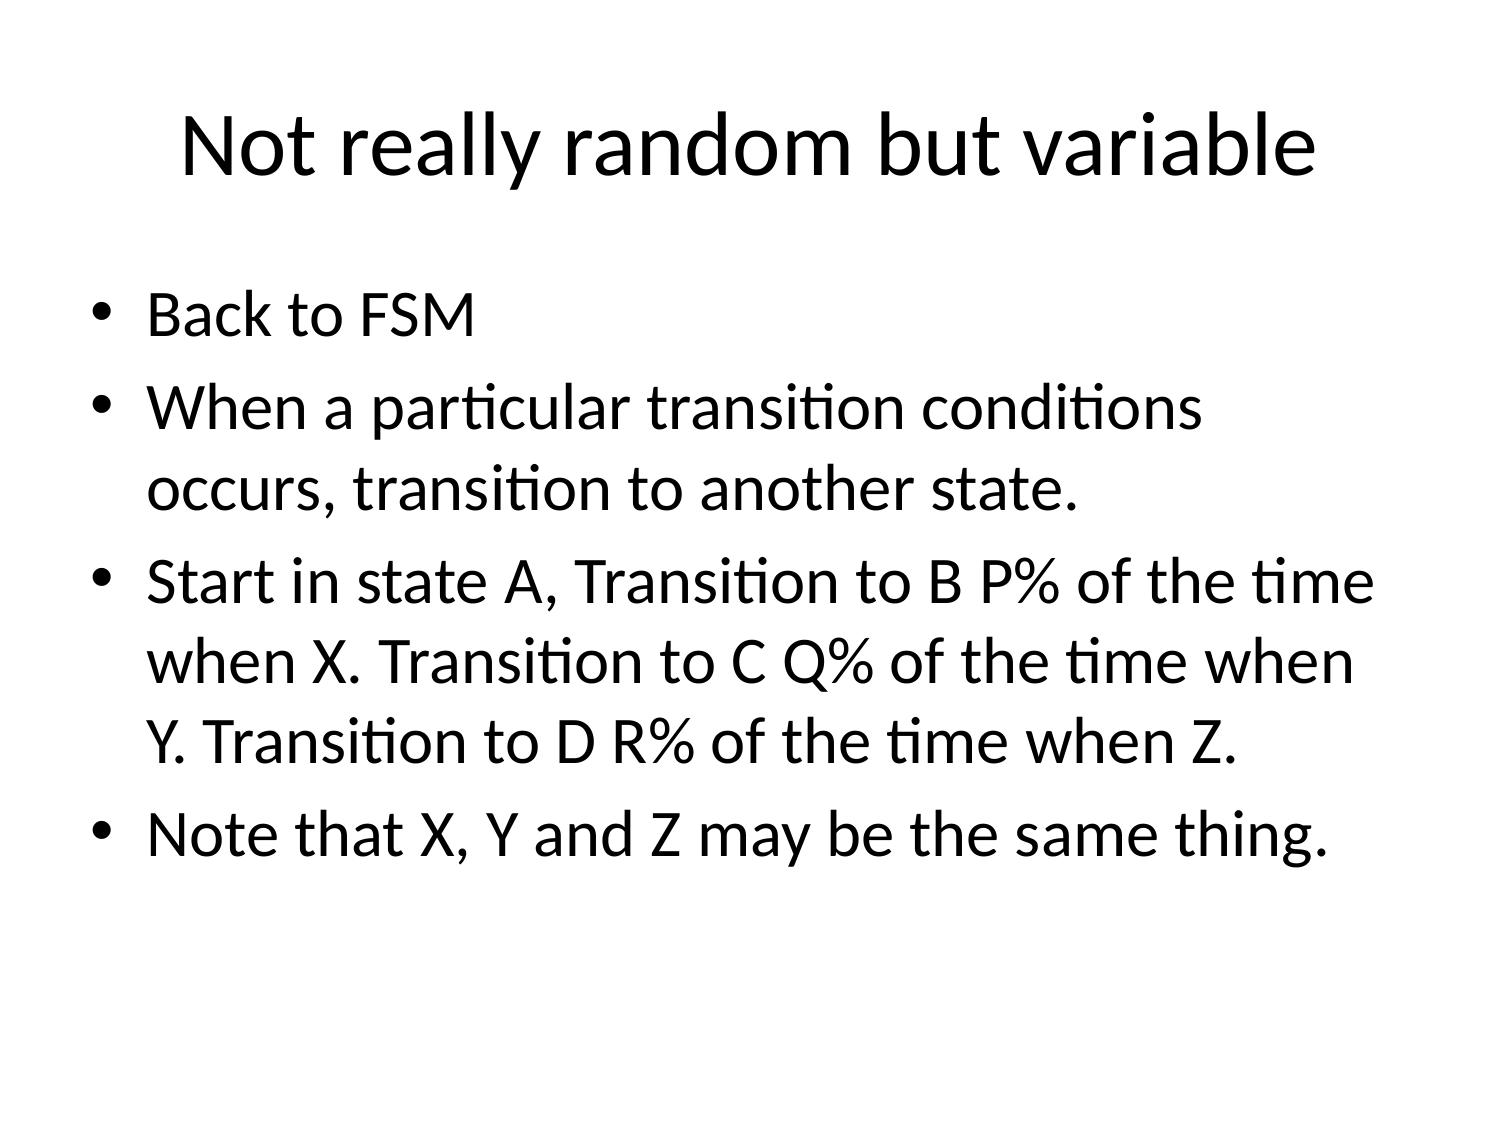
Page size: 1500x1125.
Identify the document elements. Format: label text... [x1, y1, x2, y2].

title Not really random but variable [75, 45, 1425, 233]
list Back to FSM When a particular transition conditions occurs, transition to another state. Start in state A, Transition to B P% of the time when X. Transition to C Q% of the time when Y. Transition to D R% of the time when Z. Note that X, Y and Z may be the same thing. [75, 262, 1425, 1005]
